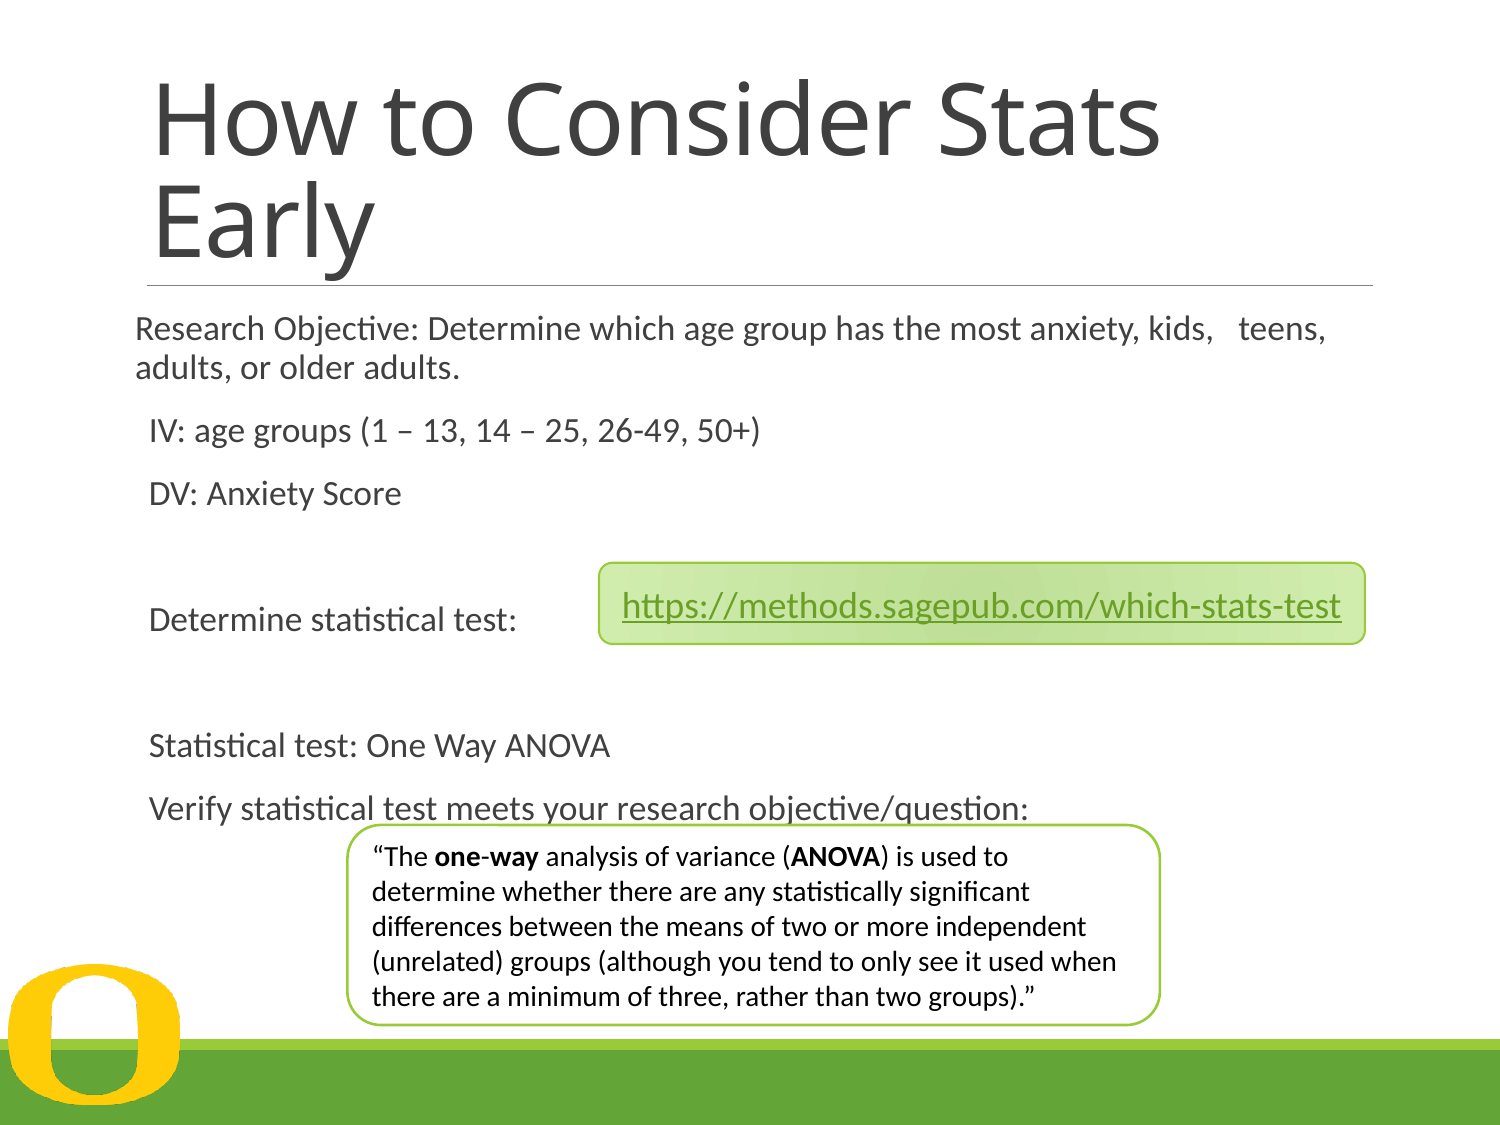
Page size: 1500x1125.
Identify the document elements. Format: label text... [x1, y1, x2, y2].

title How to Consider Stats Early [135, 47, 1373, 285]
list Research Objective: Determine which age group has the most anxiety, kids, teens, adults, or older adults. IV: age groups (1 – 13, 14 – 25, 26-49, 50+) DV: Anxiety Score Determine statistical test: Statistical test: One Way ANOVA Verify statistical test meets your research objective/question: [135, 302, 1373, 840]
picture [8, 963, 181, 1106]
text_box https://methods.sagepub.com/which-stats-test [597, 561, 1366, 646]
text_box “The one-way analysis of variance (ANOVA) is used to determine whether there are any statistically significant differences between the means of two or more independent (unrelated) groups (although you tend to only see it used when there are a minimum of three, rather than two groups).” [346, 823, 1162, 1027]
